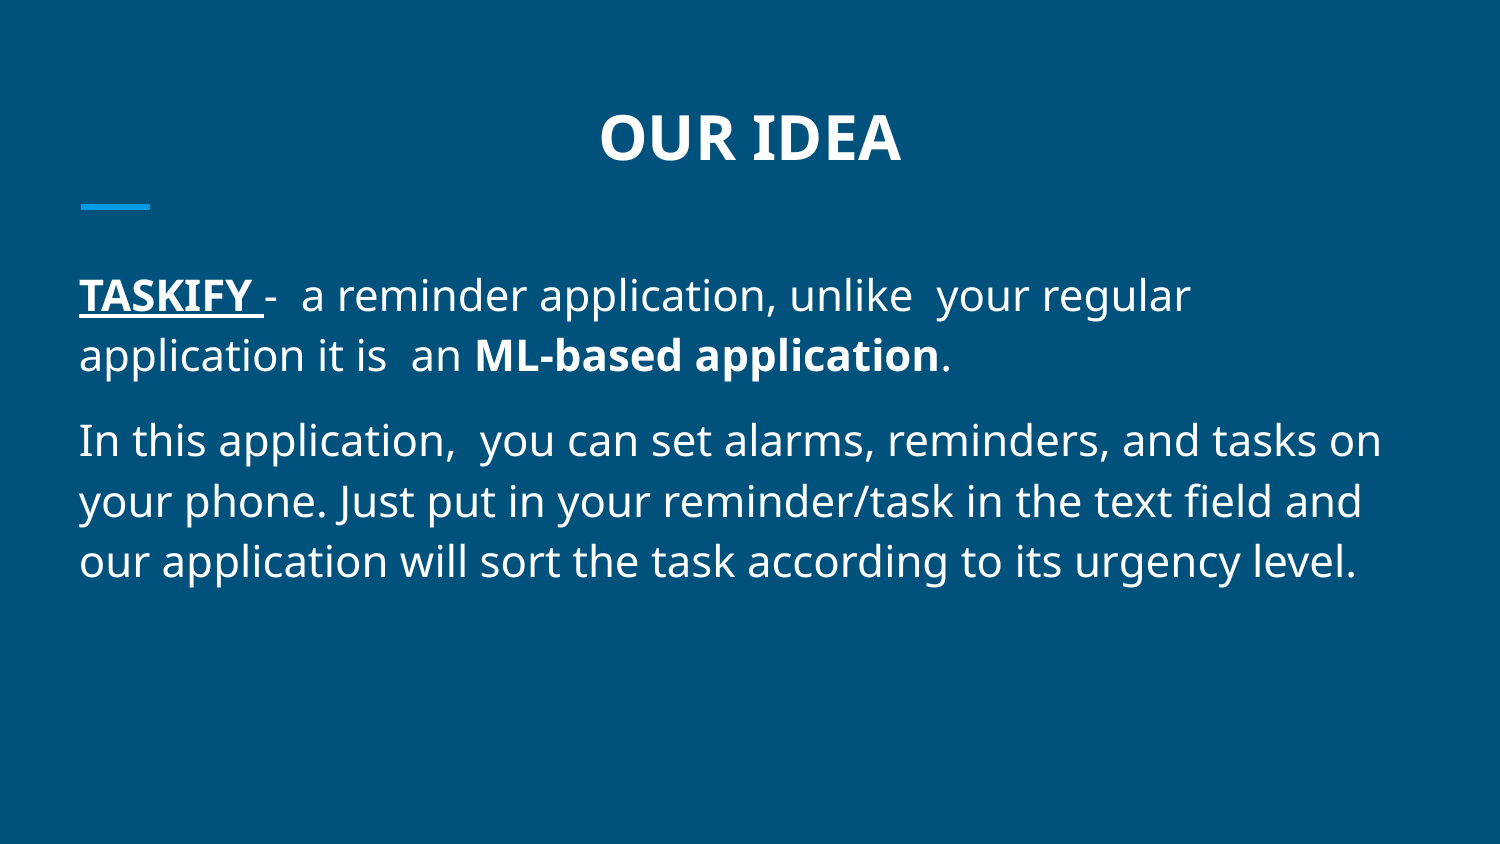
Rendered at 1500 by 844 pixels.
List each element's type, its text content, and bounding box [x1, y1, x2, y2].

title OUR IDEA [63, 75, 1437, 188]
list TASKIFY - a reminder application, unlike your regular application it is an ML-based application. In this application, you can set alarms, reminders, and tasks on your phone. Just put in your reminder/task in the text field and our application will sort the task according to its urgency level. [63, 244, 1437, 750]
